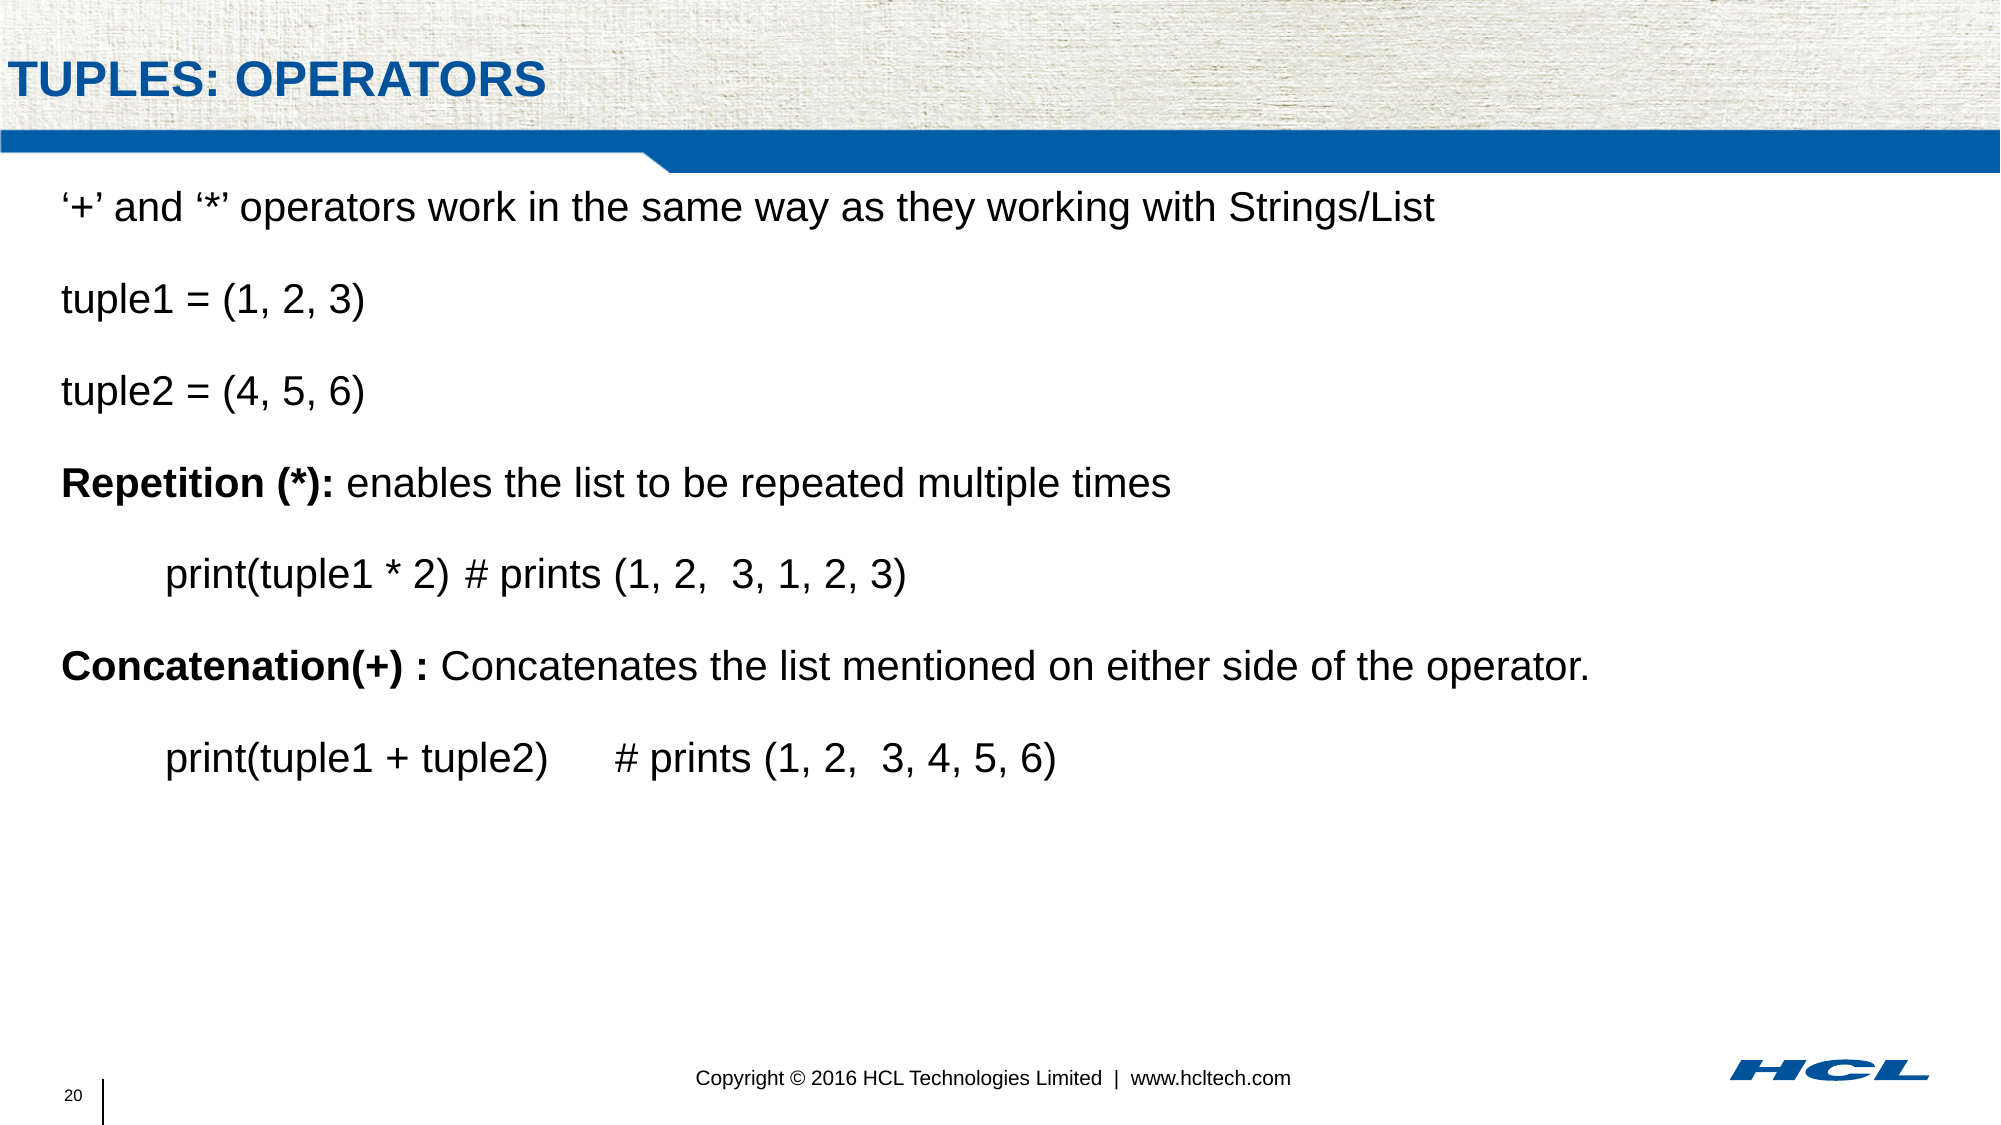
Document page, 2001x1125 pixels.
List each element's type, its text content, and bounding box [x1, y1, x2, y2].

picture [0, 0, 2000, 173]
list ‘+’ and ‘*’ operators work in the same way as they working with Strings/List tuple1 = (1, 2, 3) tuple2 = (4, 5, 6) Repetition (*): enables the list to be repeated multiple times print(tuple1 * 2) # prints (1, 2, 3, 1, 2, 3) Concatenation(+) : Concatenates the list mentioned on either side of the operator. print(tuple1 + tuple2) # prints (1, 2, 3, 4, 5, 6) [0, 172, 1725, 978]
title Tuples: Operators [0, 0, 1725, 154]
